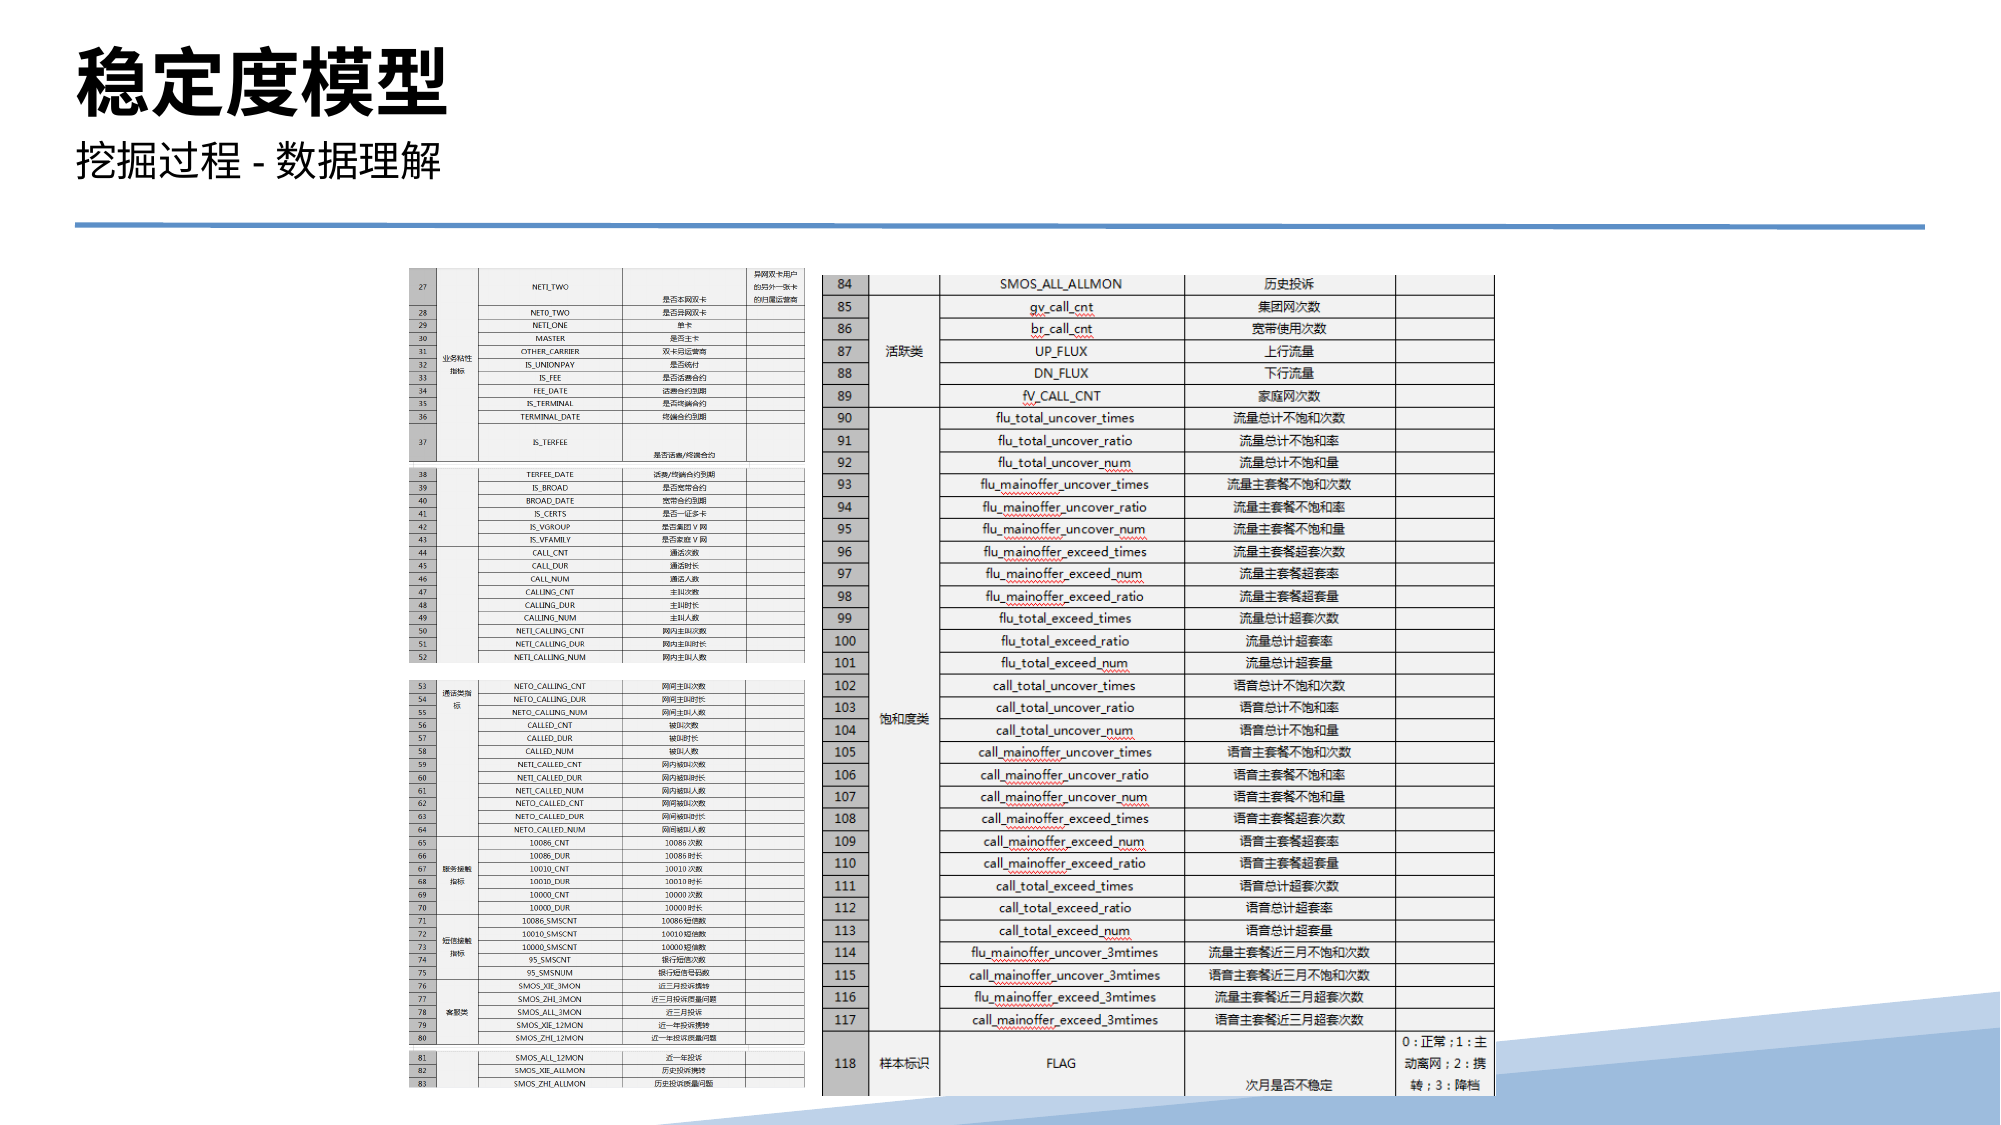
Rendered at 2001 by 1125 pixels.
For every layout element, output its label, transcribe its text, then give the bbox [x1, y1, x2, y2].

picture [409, 268, 805, 663]
picture [409, 680, 805, 1089]
text_box 稳定度模型 [75, 24, 1925, 124]
picture [822, 275, 1496, 1096]
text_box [74, 224, 1925, 228]
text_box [656, 991, 2000, 1125]
text_box 挖掘过程-数据理解 [75, 124, 1925, 200]
